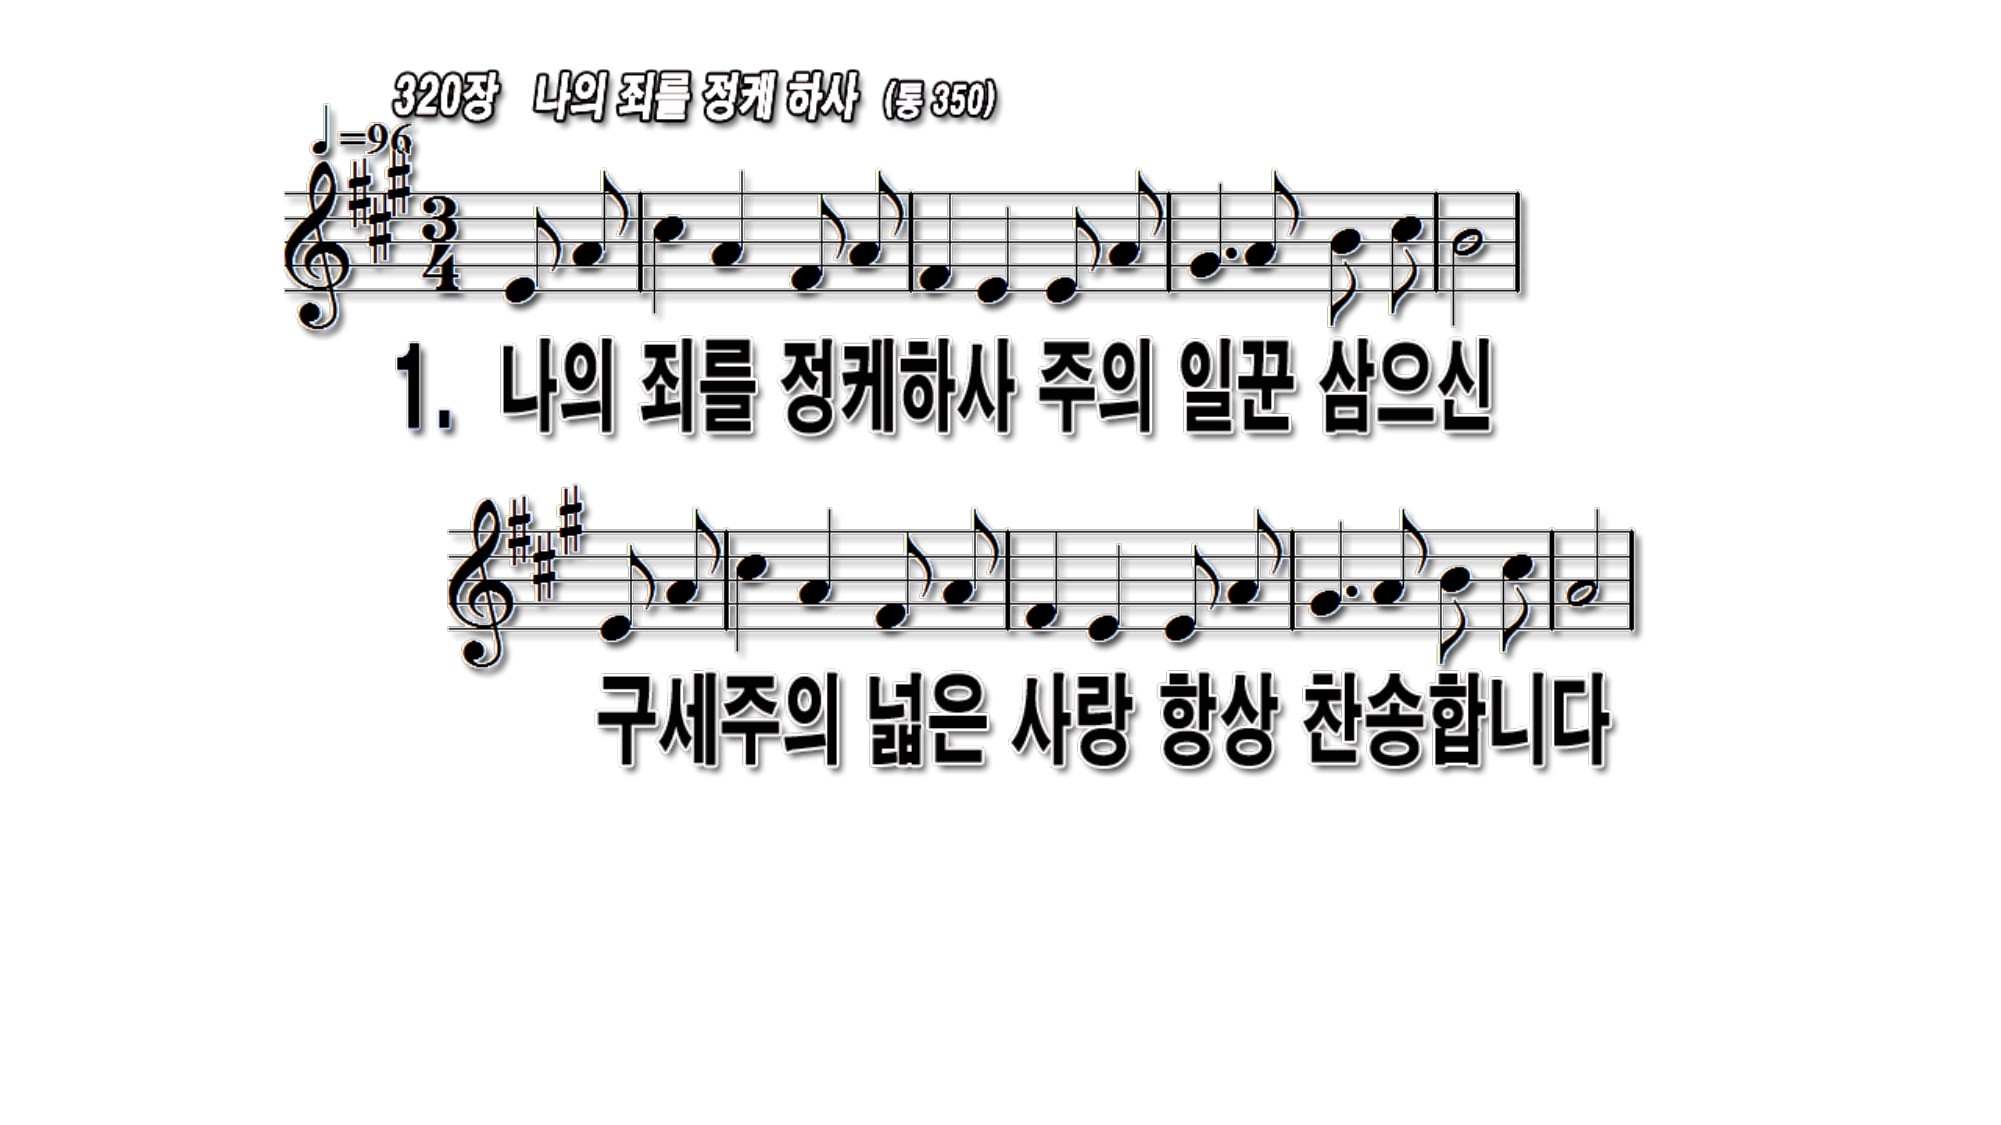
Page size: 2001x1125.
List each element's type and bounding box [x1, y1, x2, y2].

picture [249, 0, 1750, 835]
